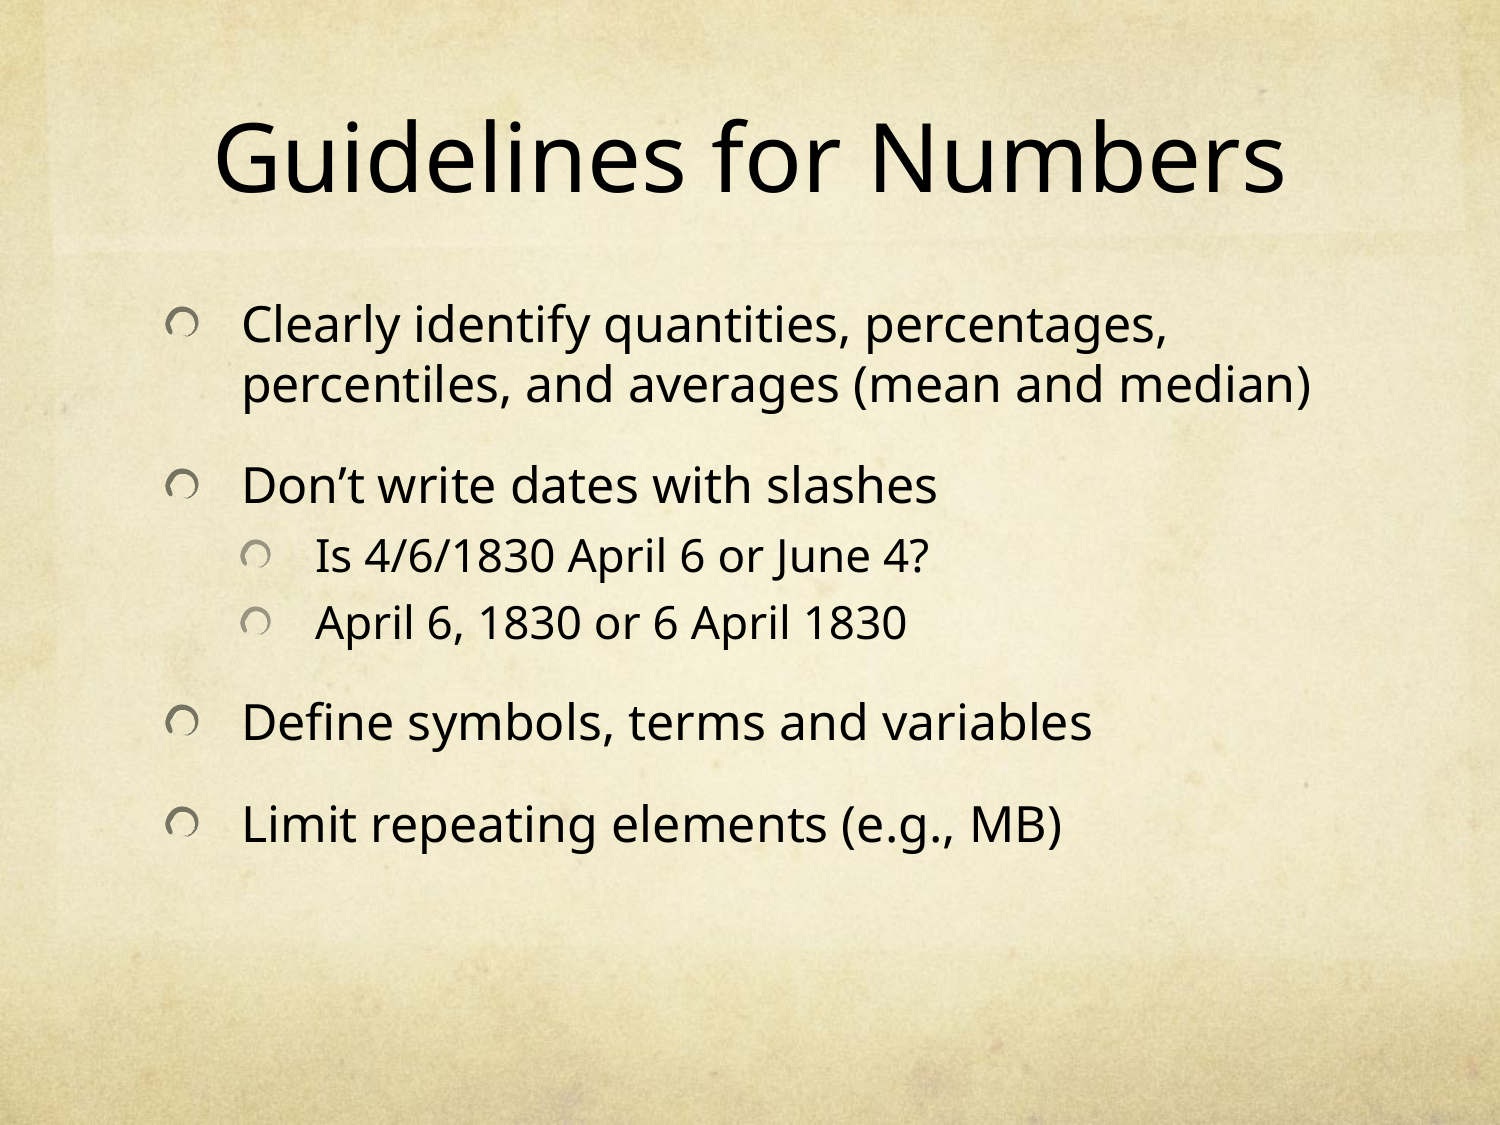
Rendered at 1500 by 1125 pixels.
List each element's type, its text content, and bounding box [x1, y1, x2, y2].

title Guidelines for Numbers [150, 82, 1350, 225]
picture [0, 0, 1500, 1125]
list Clearly identify quantities, percentages, percentiles, and averages (mean and median) Don’t write dates with slashes Is 4/6/1830 April 6 or June 4? April 6, 1830 or 6 April 1830 Define symbols, terms and variables Limit repeating elements (e.g., MB) [150, 284, 1350, 950]
